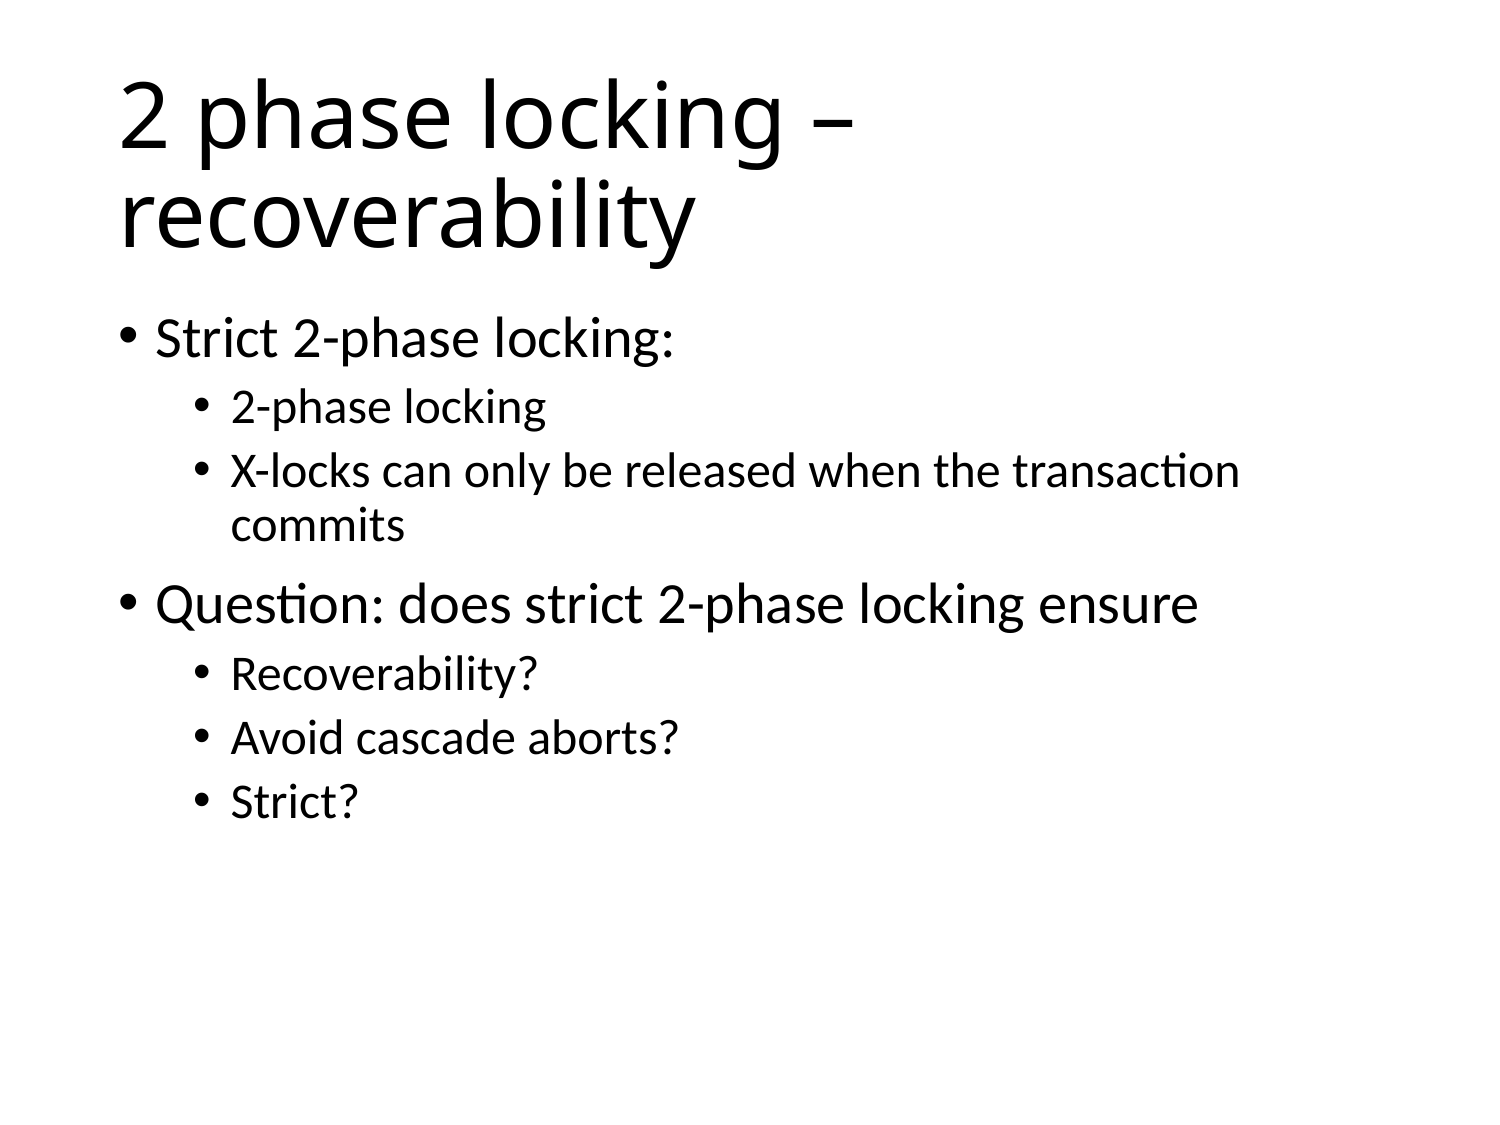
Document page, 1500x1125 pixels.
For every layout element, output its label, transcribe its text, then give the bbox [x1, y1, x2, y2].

title 2 phase locking – recoverability [103, 59, 1397, 278]
list Strict 2-phase locking: 2-phase locking X-locks can only be released when the transaction commits Question: does strict 2-phase locking ensure Recoverability? (yes) Avoid cascade aborts? (yes) Strict? (Not quite) [103, 299, 1397, 1014]
